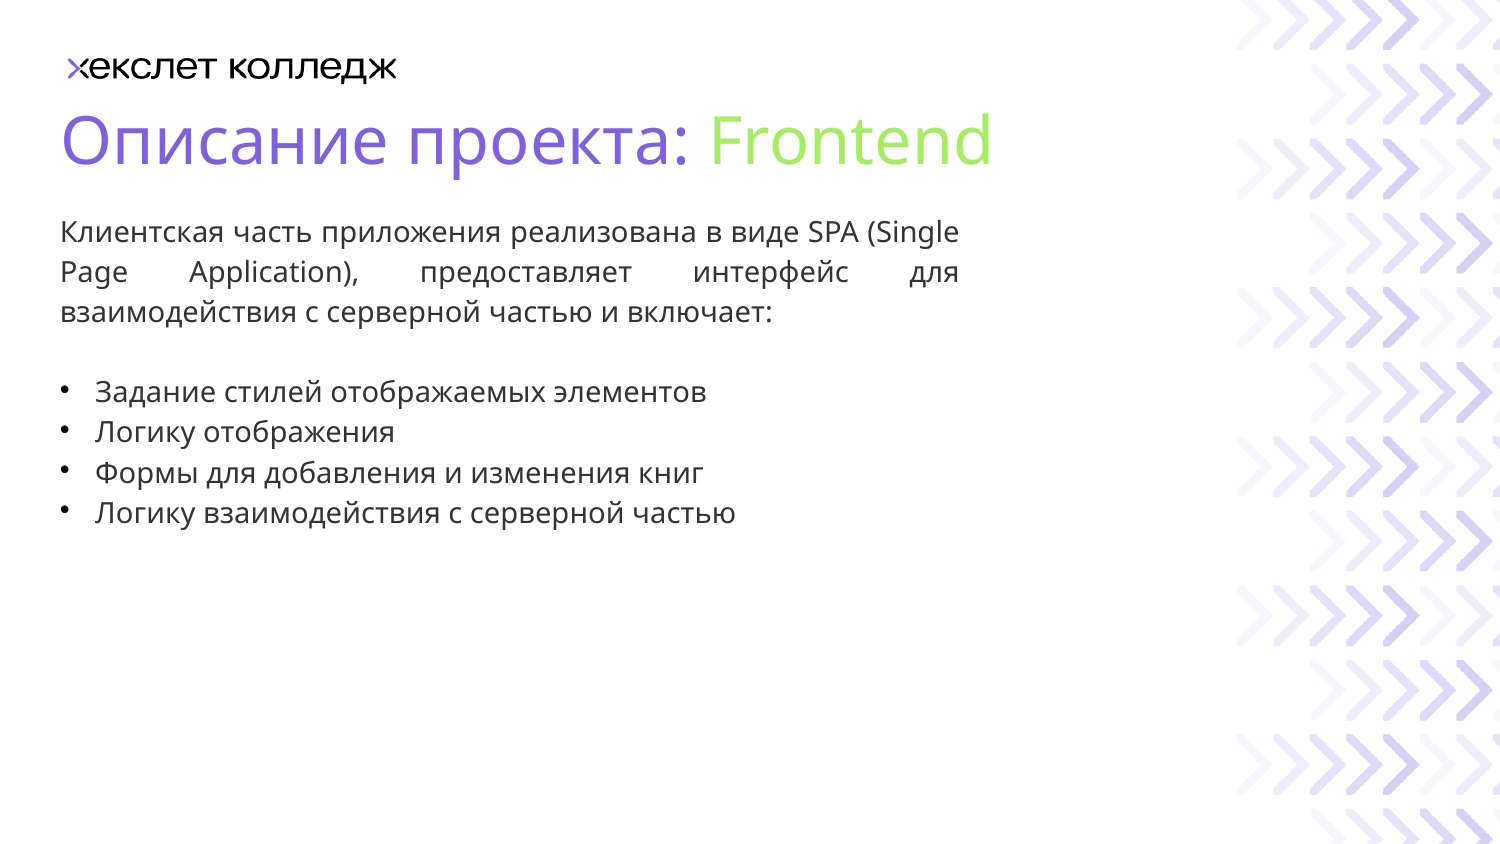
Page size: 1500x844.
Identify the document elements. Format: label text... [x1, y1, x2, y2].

picture [1166, 0, 1500, 844]
picture [67, 51, 396, 86]
text_box Клиентская часть приложения реализована в виде SPA (Single Page Application), предоставляет интерфейс для взаимодействия с серверной частью и включает: Задание стилей отображаемых элементов Логику отображения Формы для добавления и изменения книг Логику взаимодействия с серверной частью [45, 192, 975, 590]
text_box Описание проекта: Frontend [45, 82, 1166, 193]
